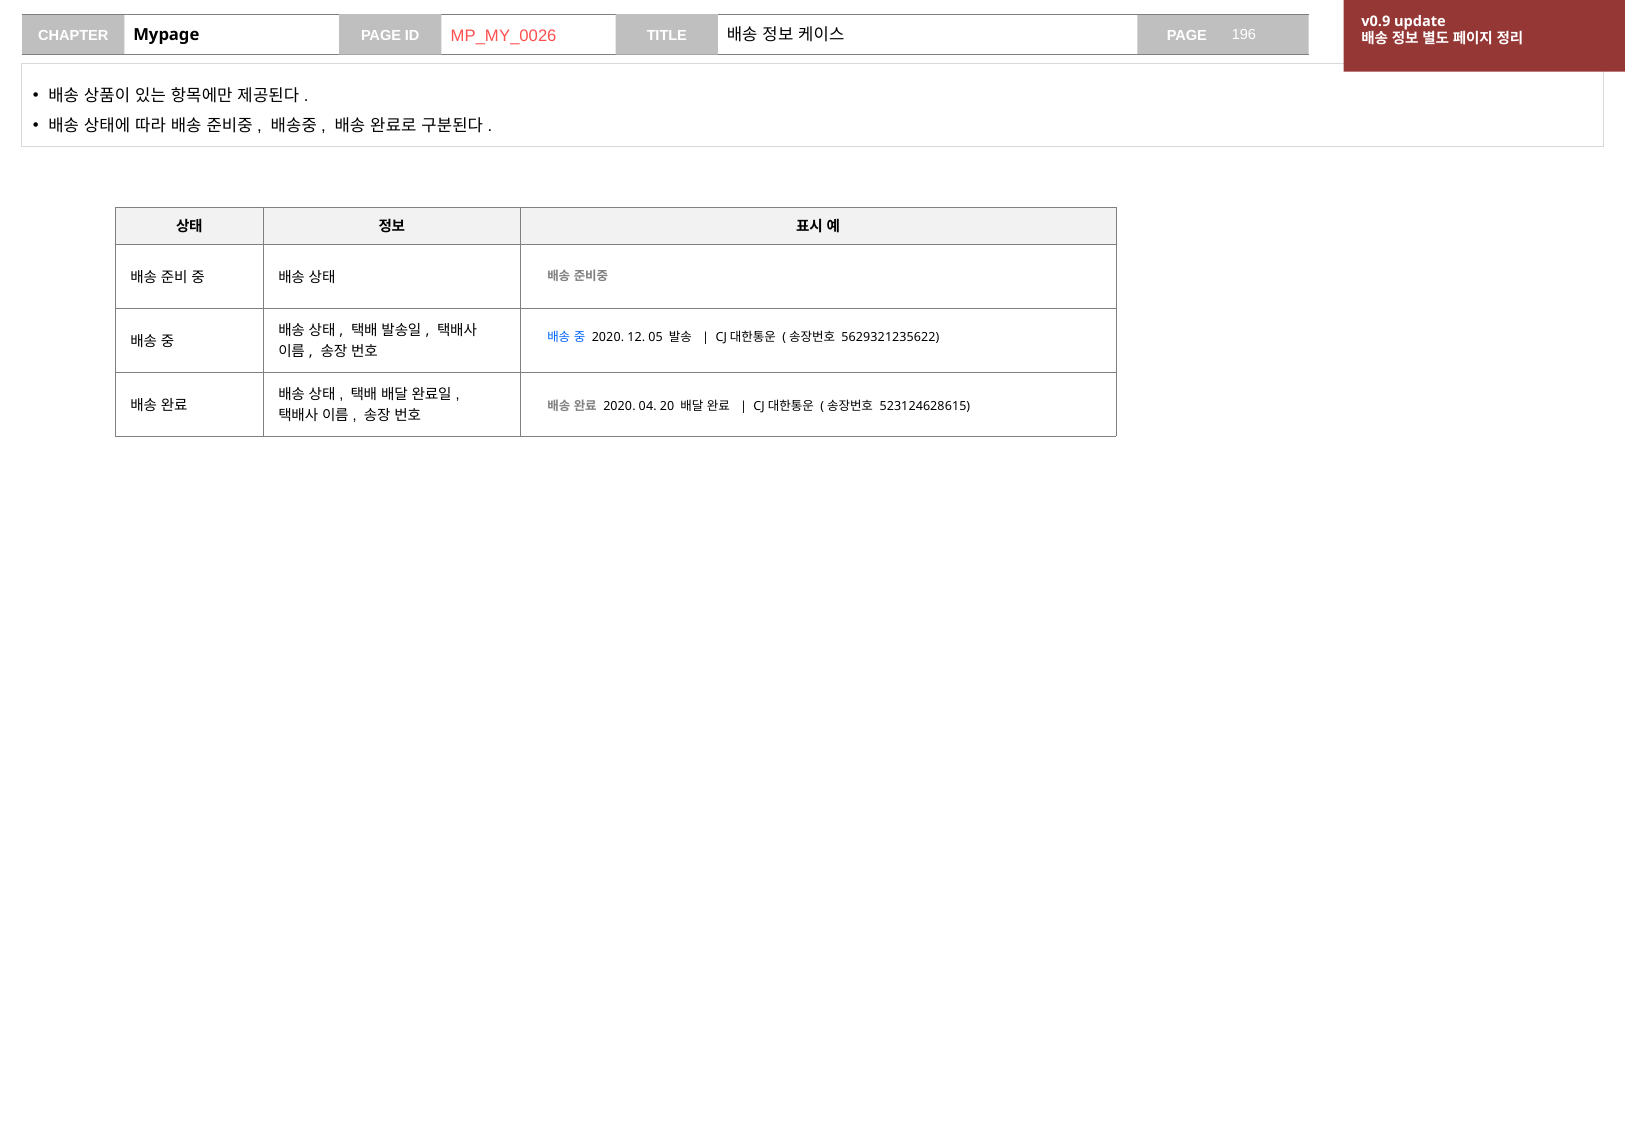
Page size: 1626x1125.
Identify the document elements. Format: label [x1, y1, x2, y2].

table_cell [521, 245, 1116, 308]
list [441, 16, 616, 53]
table_header [264, 208, 520, 244]
table_cell [264, 373, 520, 436]
text_box [547, 328, 1093, 344]
table_cell [521, 373, 1116, 436]
text_box [21, 0, 1625, 147]
list [717, 16, 1138, 53]
table_cell [116, 373, 263, 436]
table_cell [264, 245, 520, 308]
text_box [547, 263, 945, 284]
table_cell [264, 309, 520, 372]
table_cell [116, 309, 263, 372]
table_header [116, 208, 263, 244]
table_cell [521, 309, 1116, 372]
table_header [521, 208, 1116, 244]
text_box [547, 397, 1093, 413]
table_cell [116, 245, 263, 308]
title [124, 16, 339, 53]
